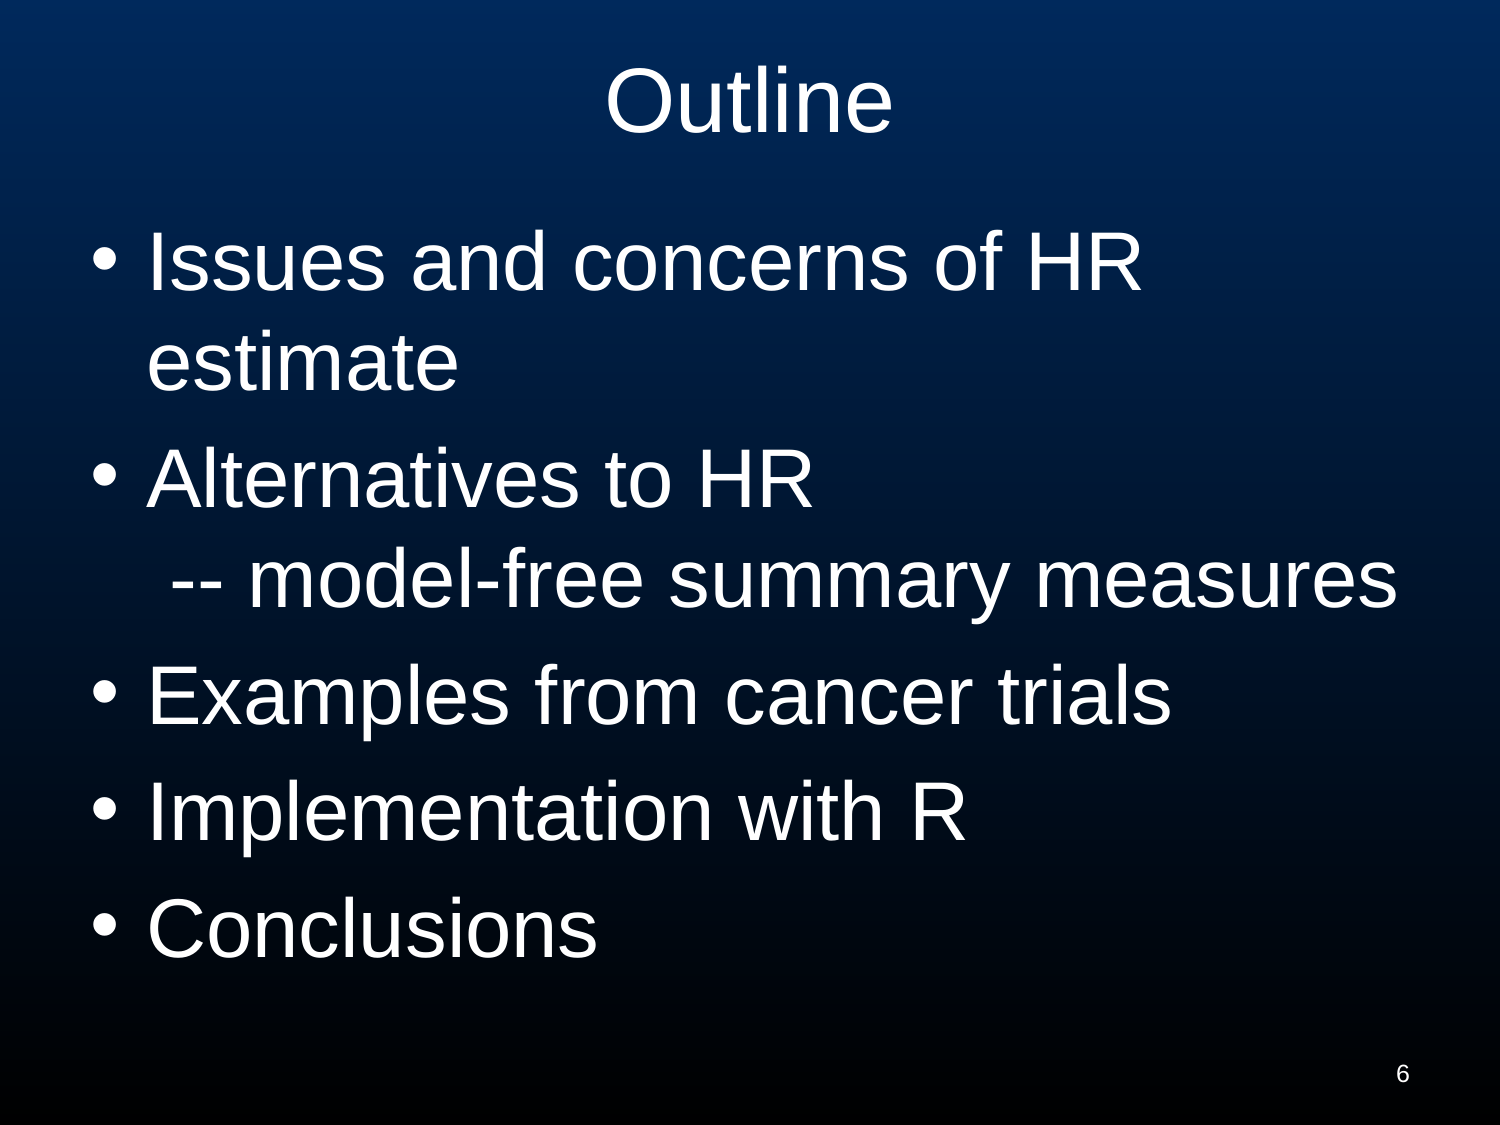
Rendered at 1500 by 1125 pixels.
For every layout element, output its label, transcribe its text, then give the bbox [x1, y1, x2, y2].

slide_number 6 [1074, 1042, 1425, 1103]
list Issues and concerns of HR estimate Alternatives to HR -- model-free summary measures Examples from cancer trials Implementation with R Conclusions [74, 199, 1451, 997]
title Outline [74, 37, 1426, 156]
